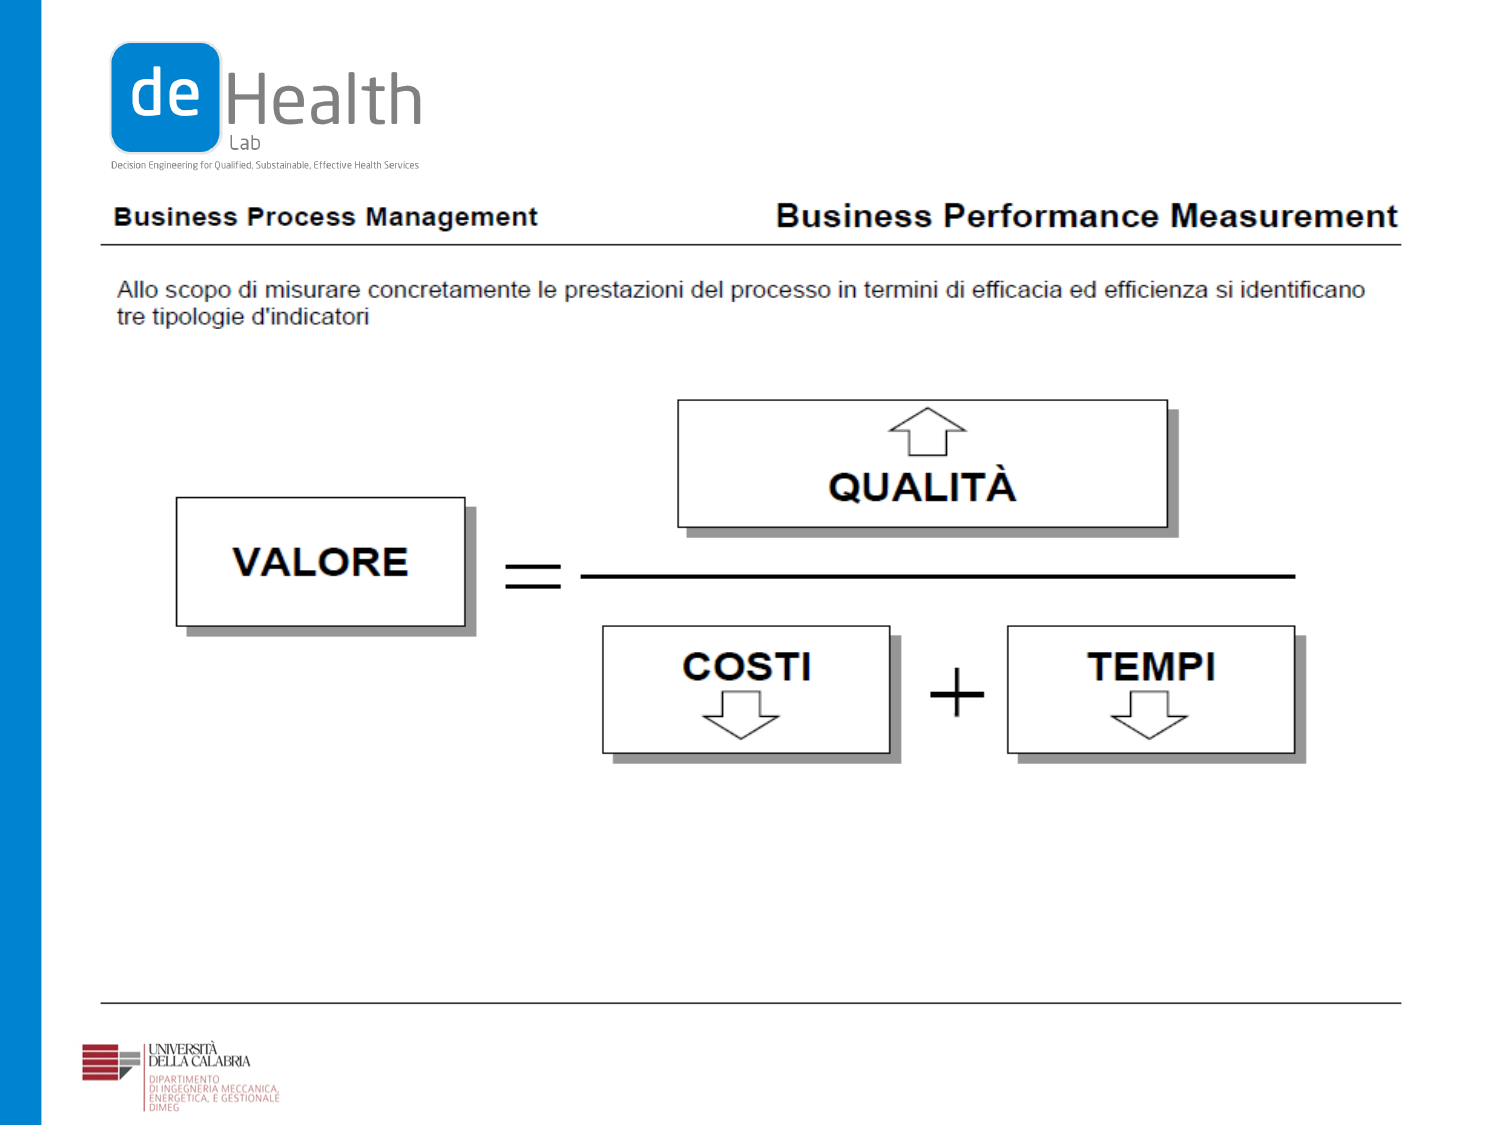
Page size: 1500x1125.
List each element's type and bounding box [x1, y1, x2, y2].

picture [75, 1037, 287, 1119]
picture [80, 192, 1421, 1013]
picture [104, 38, 426, 173]
